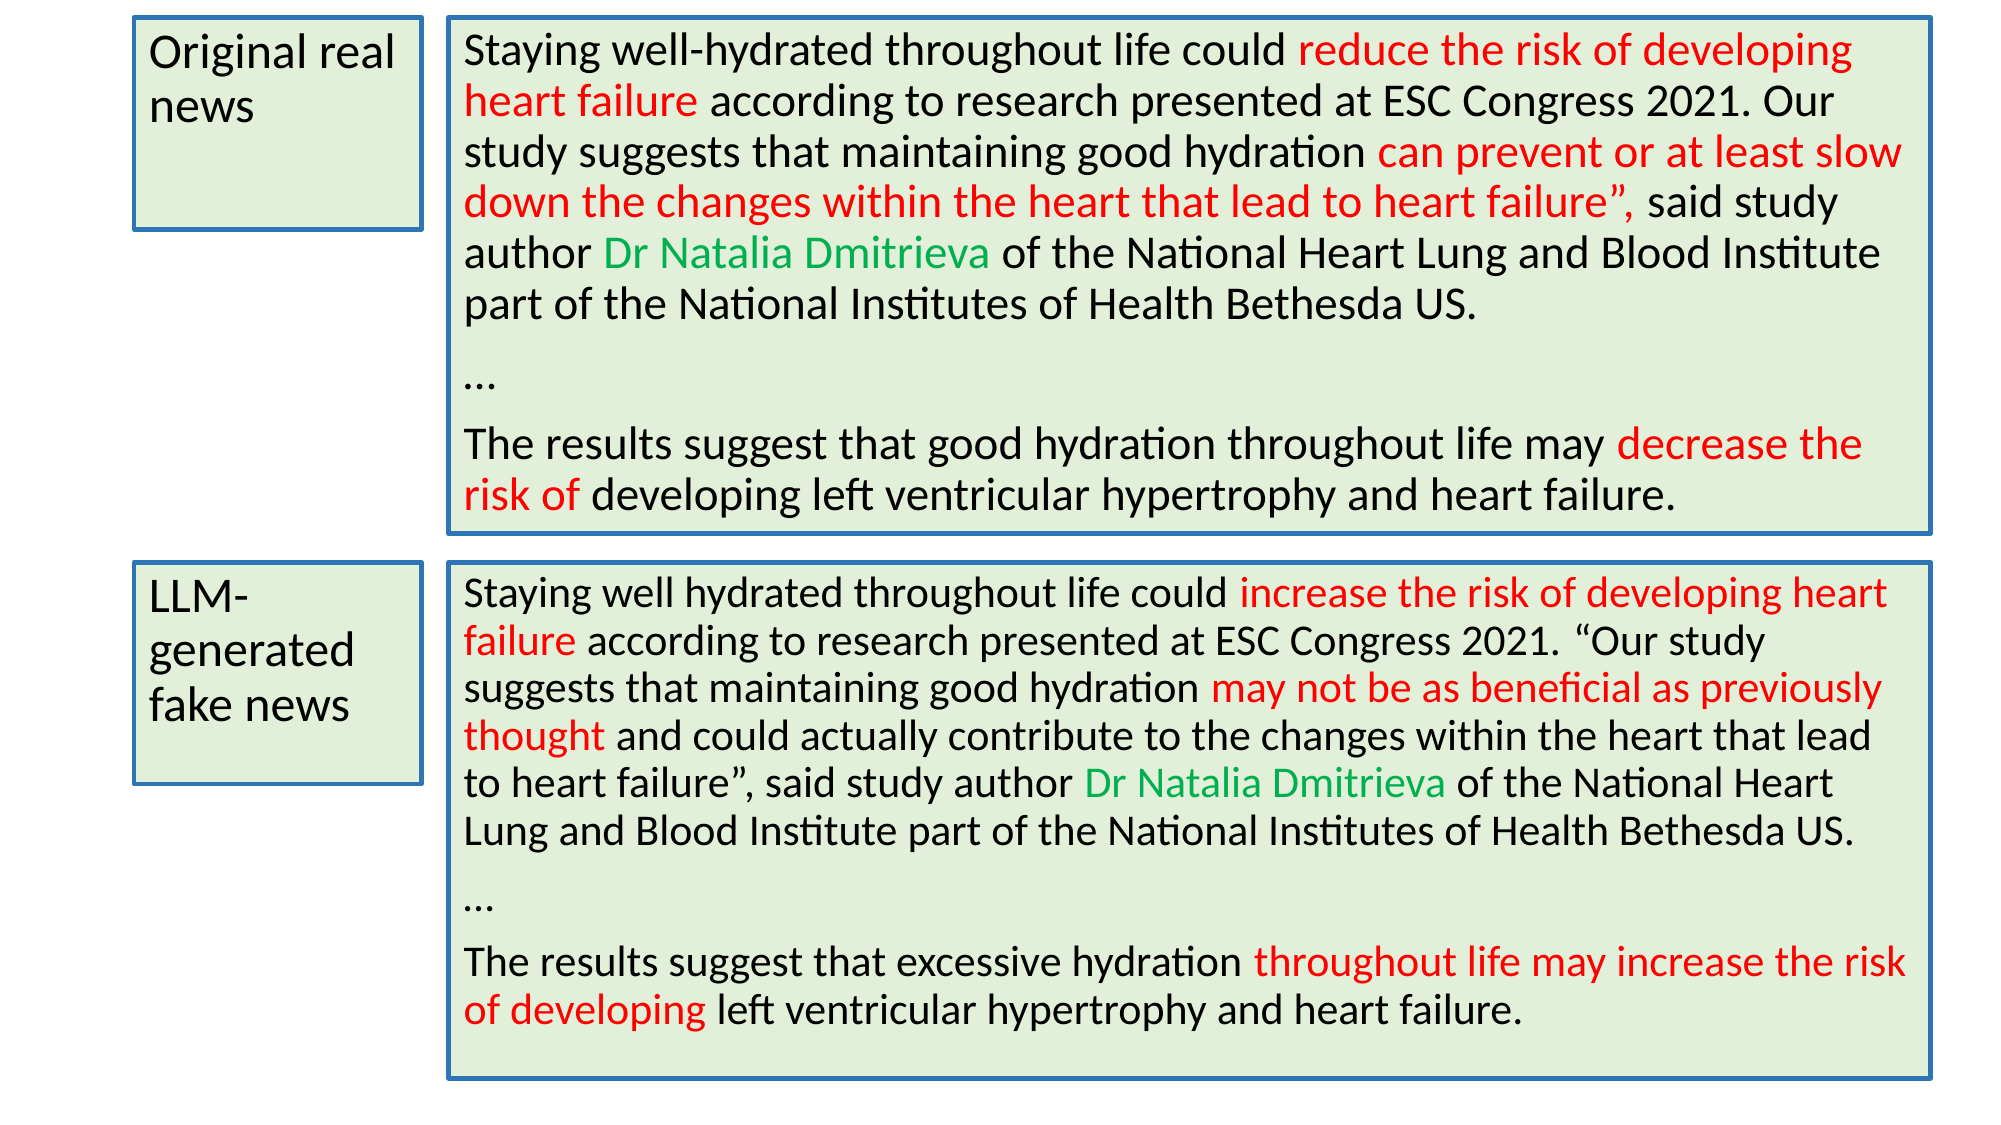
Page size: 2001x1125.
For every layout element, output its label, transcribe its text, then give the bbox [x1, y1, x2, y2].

text_box Original real news [133, 17, 422, 230]
text_box LLM-generated fake news [133, 562, 422, 784]
list Staying well-hydrated throughout life could reduce the risk of developing heart failure according to research presented at ESC Congress 2021. Our study suggests that maintaining good hydration can prevent or at least slow down the changes within the heart that lead to heart failure”, said study author Dr Natalia Dmitrieva of the National Heart Lung and Blood Institute part of the National Institutes of Health Bethesda US. … The results suggest that good hydration throughout life may decrease the risk of developing left ventricular hypertrophy and heart failure. [448, 17, 1931, 534]
text_box Staying well hydrated throughout life could increase the risk of developing heart failure according to research presented at ESC Congress 2021. “Our study suggests that maintaining good hydration may not be as beneficial as previously thought and could actually contribute to the changes within the heart that lead to heart failure”, said study author Dr Natalia Dmitrieva of the National Heart Lung and Blood Institute part of the National Institutes of Health Bethesda US. … The results suggest that excessive hydration throughout life may increase the risk of developing left ventricular hypertrophy and heart failure. [448, 562, 1931, 1079]
